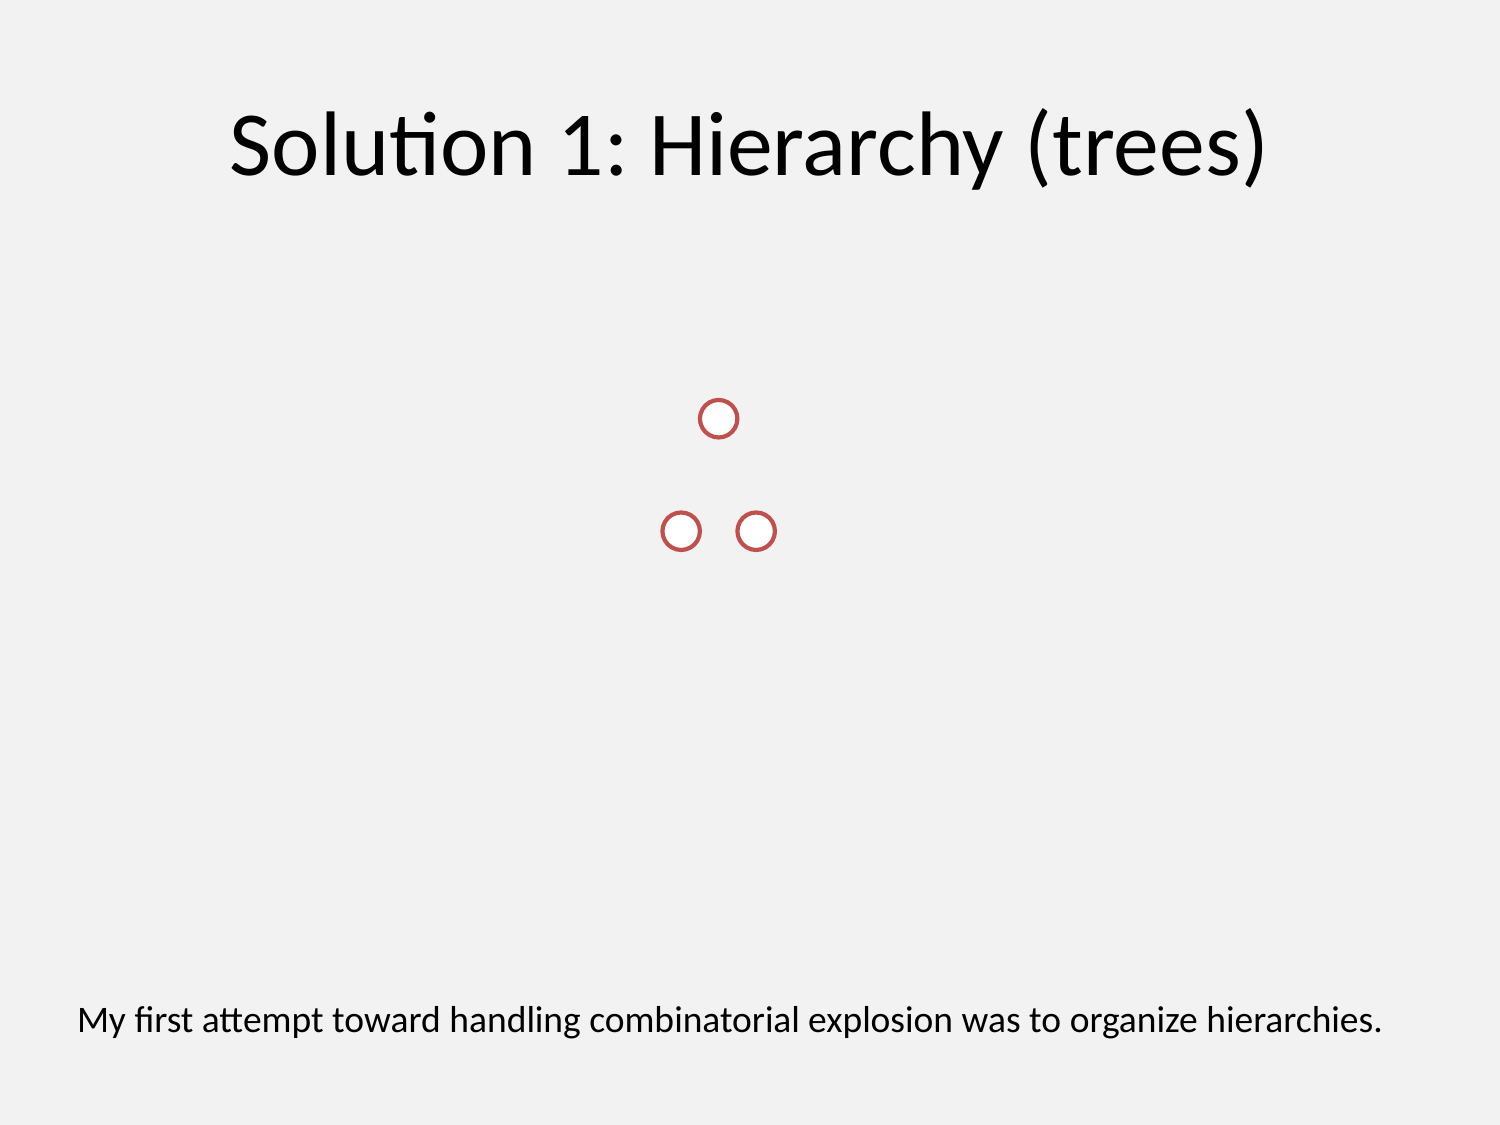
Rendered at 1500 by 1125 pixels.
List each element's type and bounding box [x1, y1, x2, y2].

text_box [735, 510, 777, 553]
text_box [660, 510, 702, 553]
title [75, 45, 1425, 233]
text_box [62, 987, 1425, 1048]
text_box [697, 397, 740, 440]
